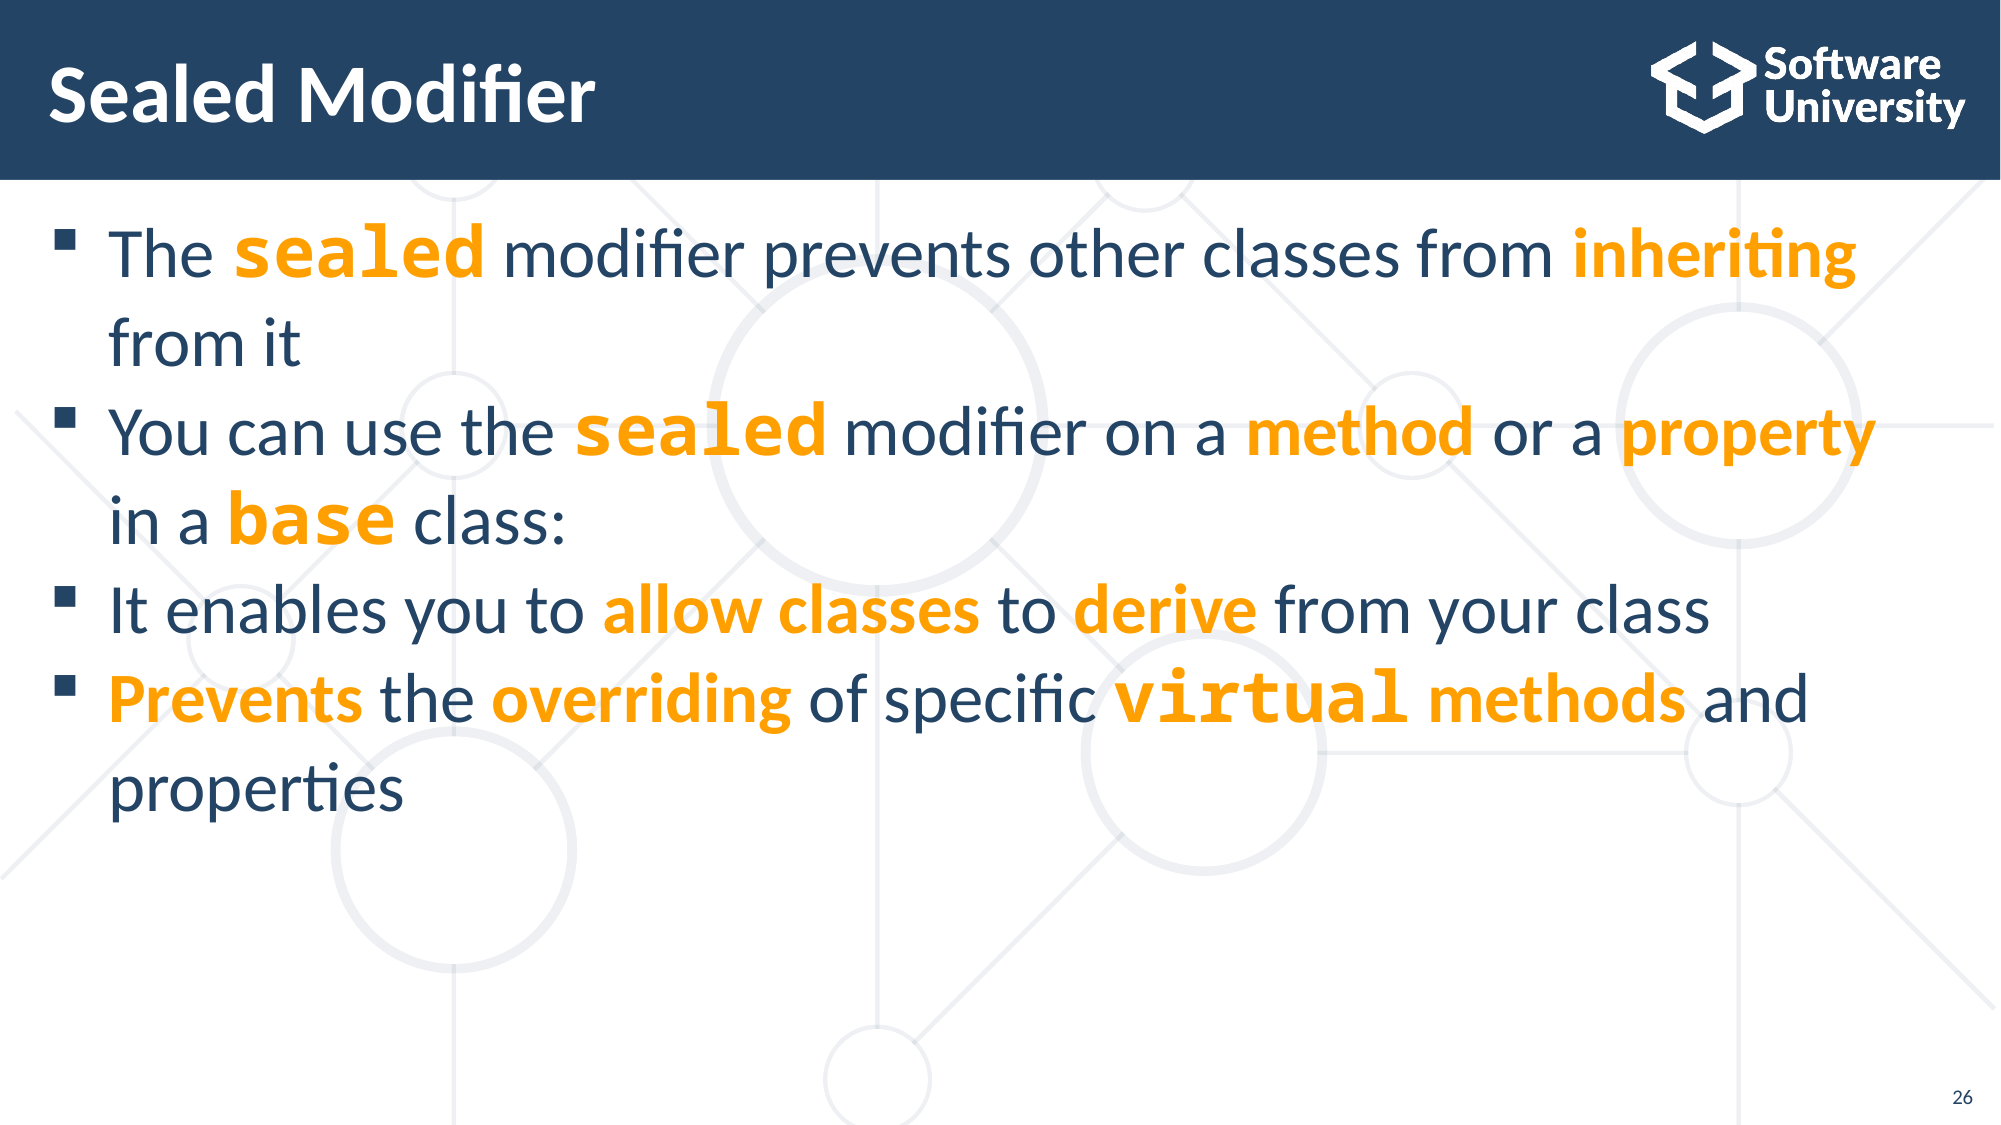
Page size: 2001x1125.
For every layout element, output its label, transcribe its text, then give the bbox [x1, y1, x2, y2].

title Sealed Modifier [31, 16, 1625, 162]
picture [1651, 41, 1966, 134]
slide_number 26 [1927, 1067, 1989, 1117]
list The sealed modifier prevents other classes from inheriting from it You can use the sealed modifier on a method or a property in a base class: It enables you to allow classes to derive from your class Prevents the overriding of specific virtual methods and properties [31, 196, 1970, 1104]
